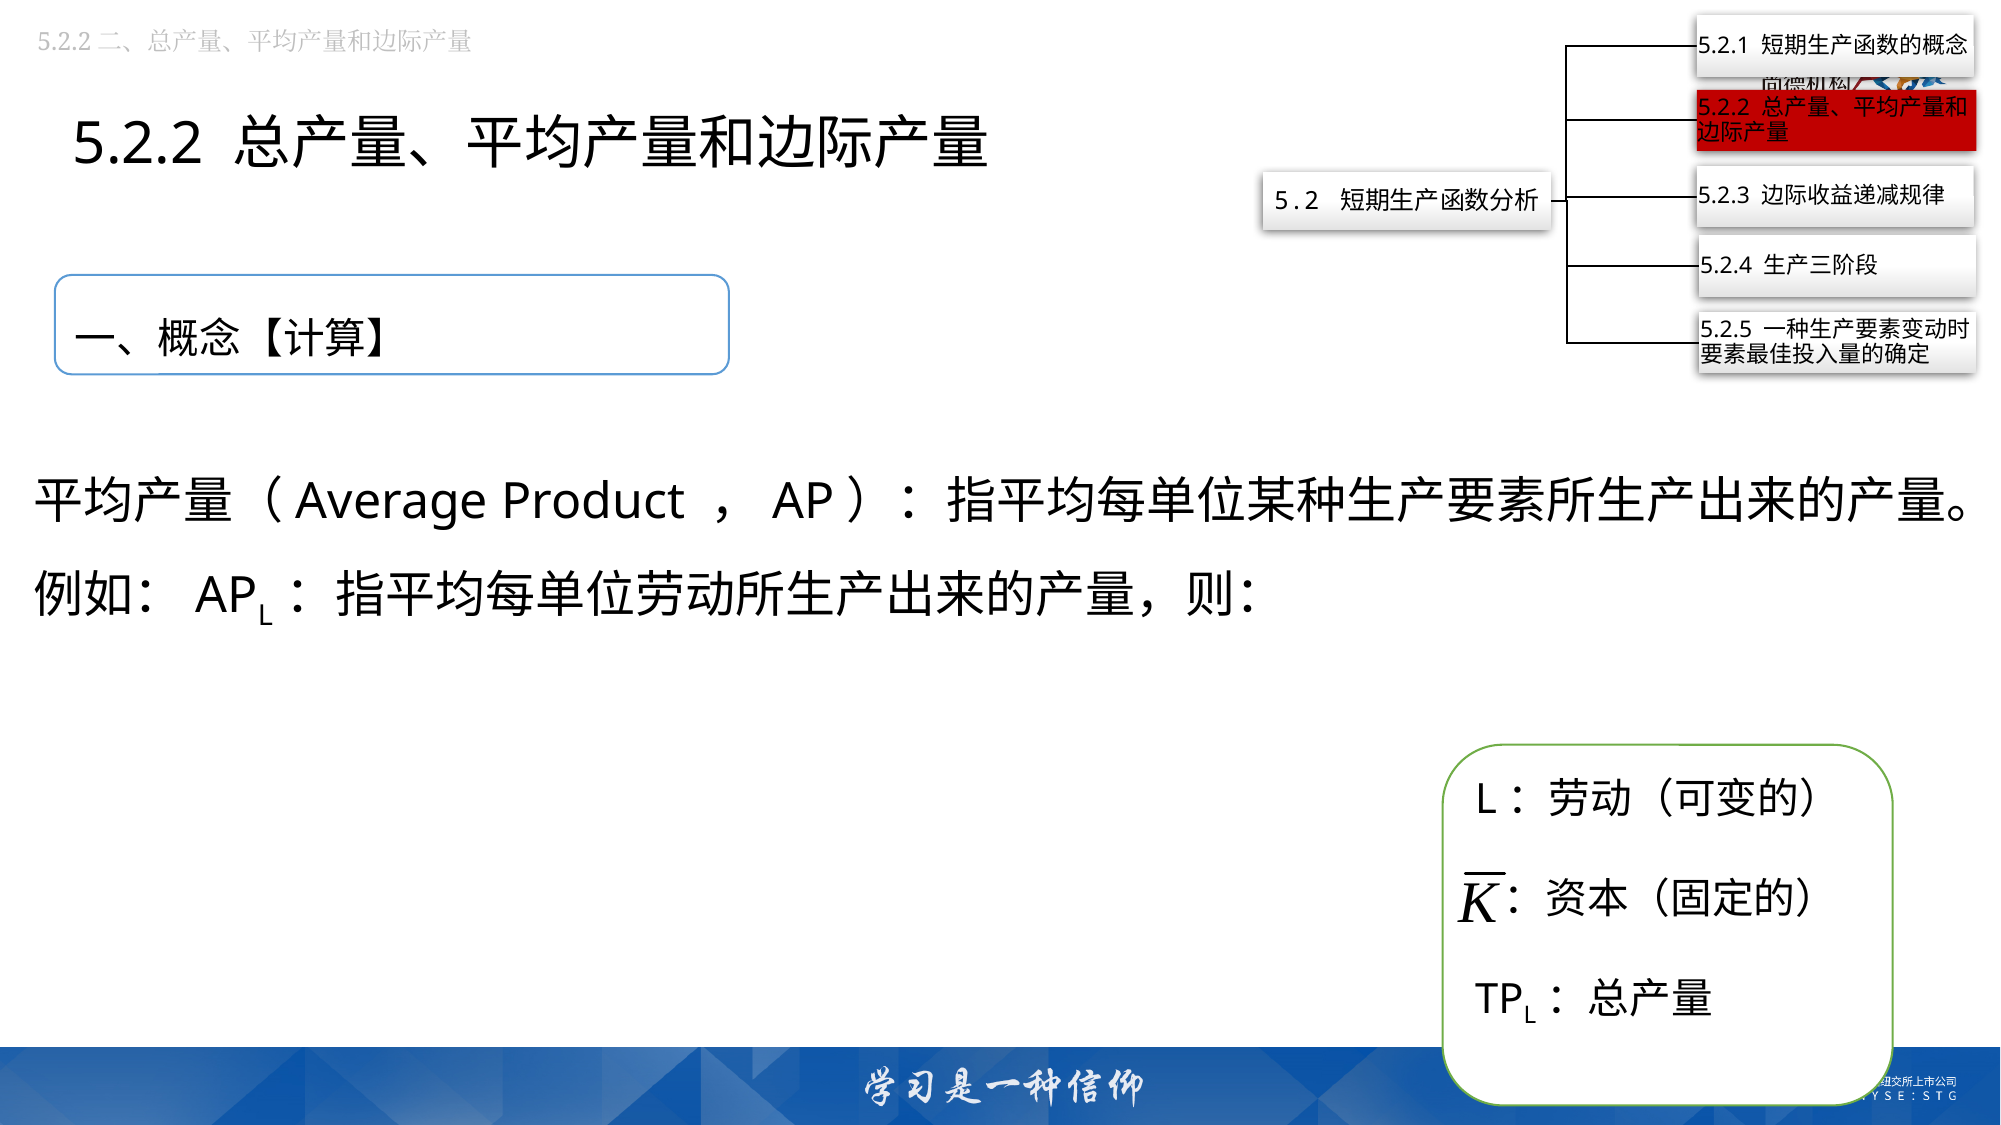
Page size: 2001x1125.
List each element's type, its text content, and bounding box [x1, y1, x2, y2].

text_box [1447, 859, 1517, 933]
text_box 一、概念【计算】 [53, 273, 730, 376]
text_box 平均产量（Average Product ，AP）：指平均每单位某种生产要素所生产出来的产量。 例如：APL：指平均每单位劳动所生产出来的产量，则： [19, 431, 2000, 639]
text_box L：劳动（可变的） ：资本（固定的） TPL：总产量 [1441, 743, 1894, 1107]
picture [0, 1047, 2001, 1125]
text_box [1199, 8, 2000, 375]
text_box 5.2.2二、总产量、平均产量和边际产量 [22, 17, 488, 63]
text_box 5.2.2 总产量、平均产量和边际产量 [54, 95, 1199, 184]
